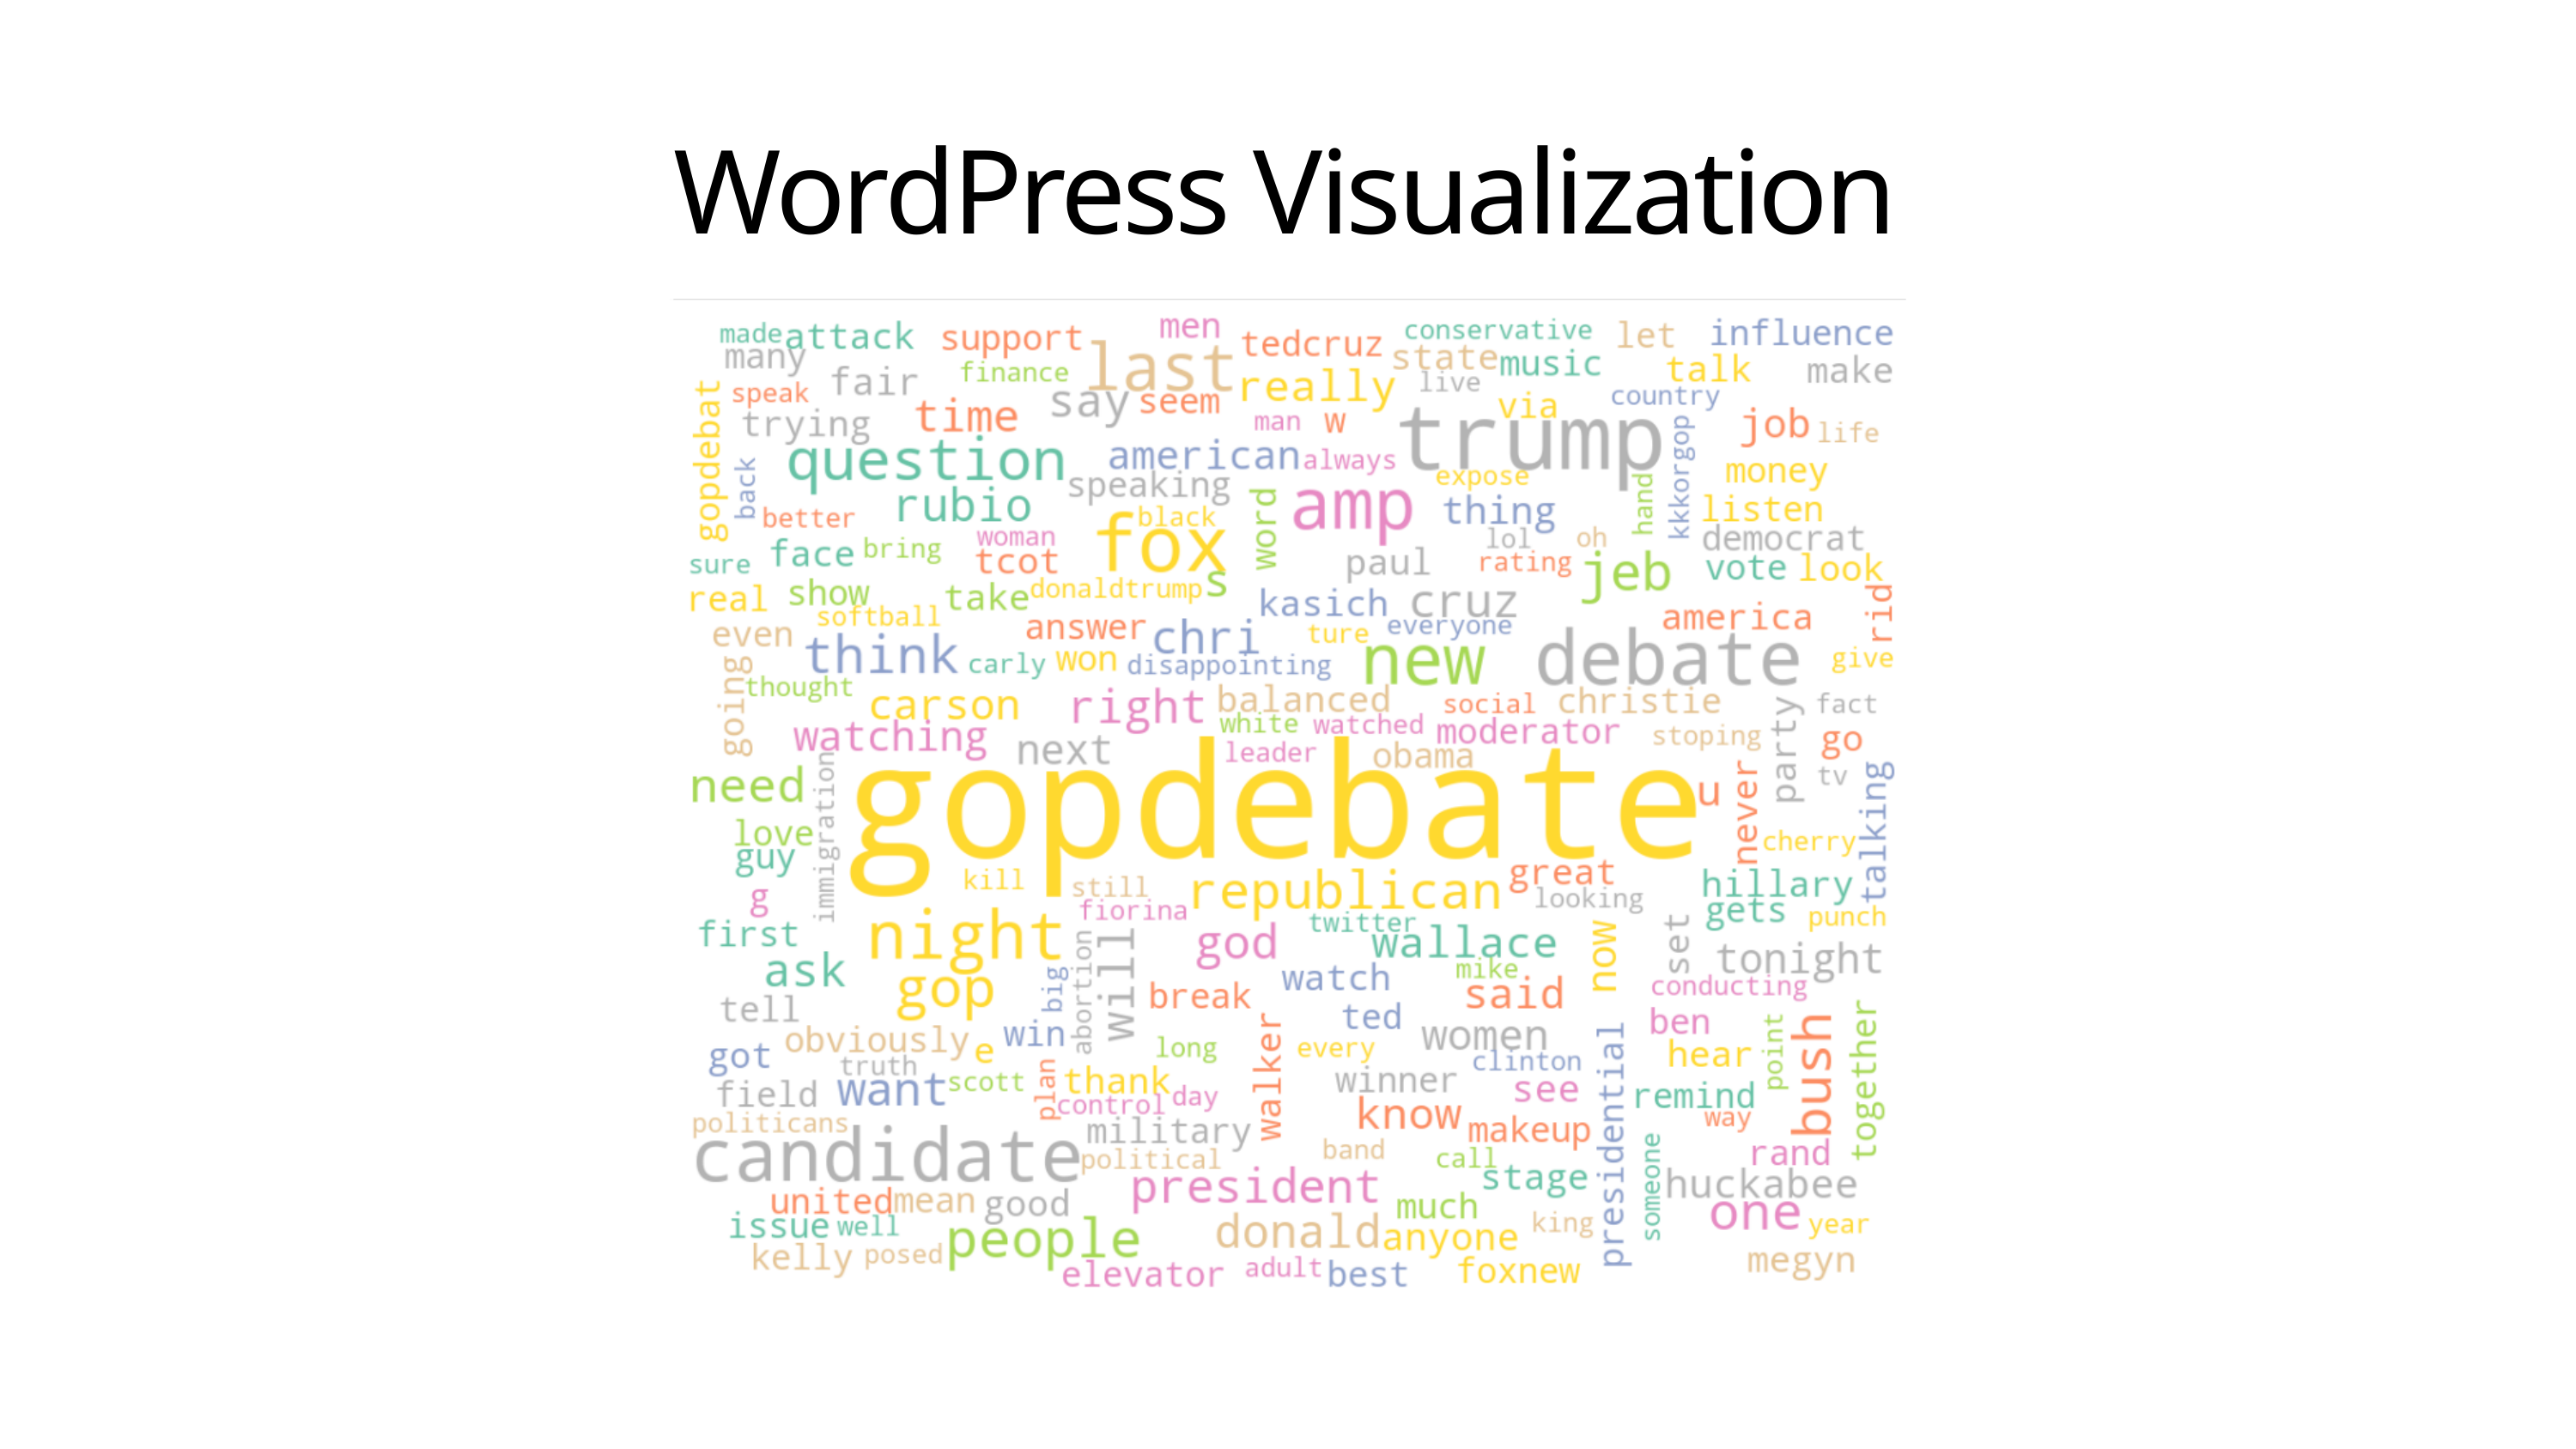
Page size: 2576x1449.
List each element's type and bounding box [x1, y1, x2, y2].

text_box [670, 379, 1906, 1304]
text_box [531, 118, 2039, 370]
